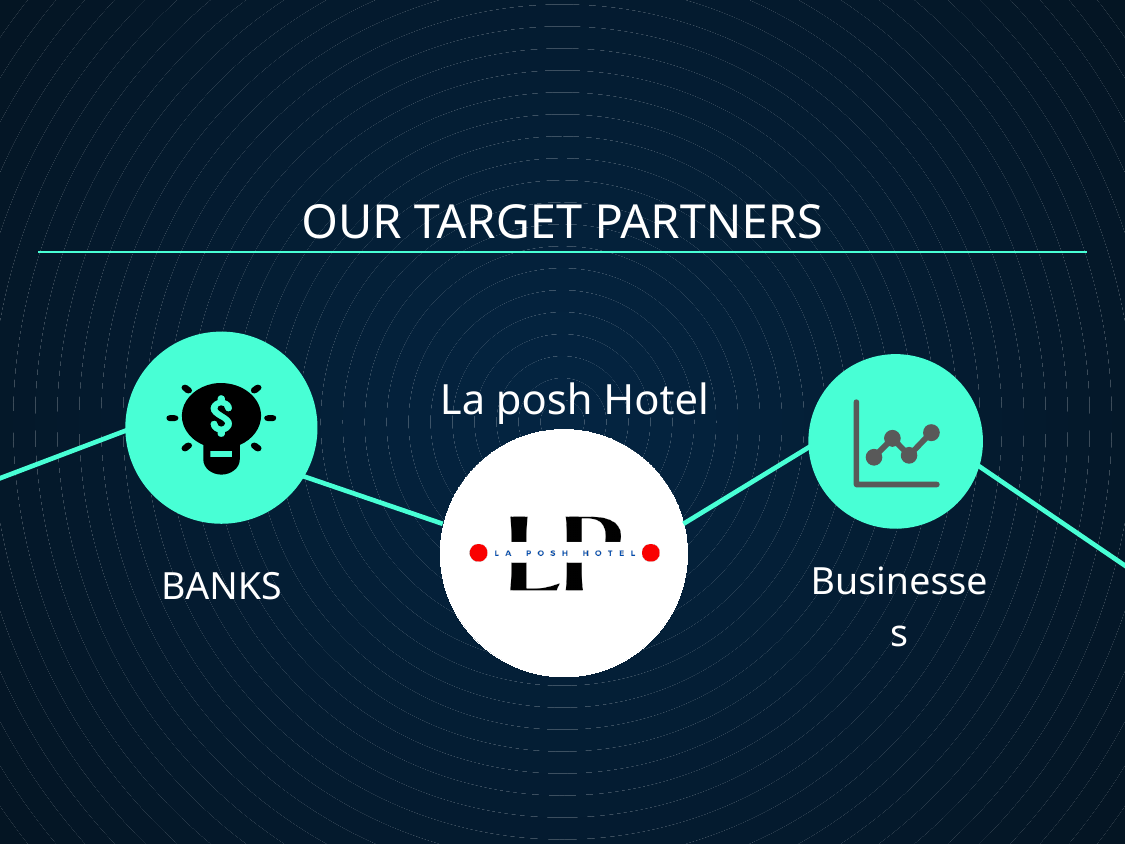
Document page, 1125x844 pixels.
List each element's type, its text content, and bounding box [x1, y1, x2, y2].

text_box [440, 429, 688, 677]
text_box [166, 382, 277, 475]
picture [467, 514, 662, 592]
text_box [939, 439, 1125, 585]
title OUR TARGET PARTNERS [38, 184, 1087, 251]
subtitle La posh Hotel [427, 354, 722, 416]
subtitle BANKS [135, 543, 308, 606]
text_box [126, 331, 318, 524]
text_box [683, 429, 839, 524]
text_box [288, 470, 443, 525]
subtitle Businesses [792, 538, 1006, 601]
text_box [809, 354, 983, 529]
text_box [853, 399, 940, 488]
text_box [0, 418, 159, 507]
